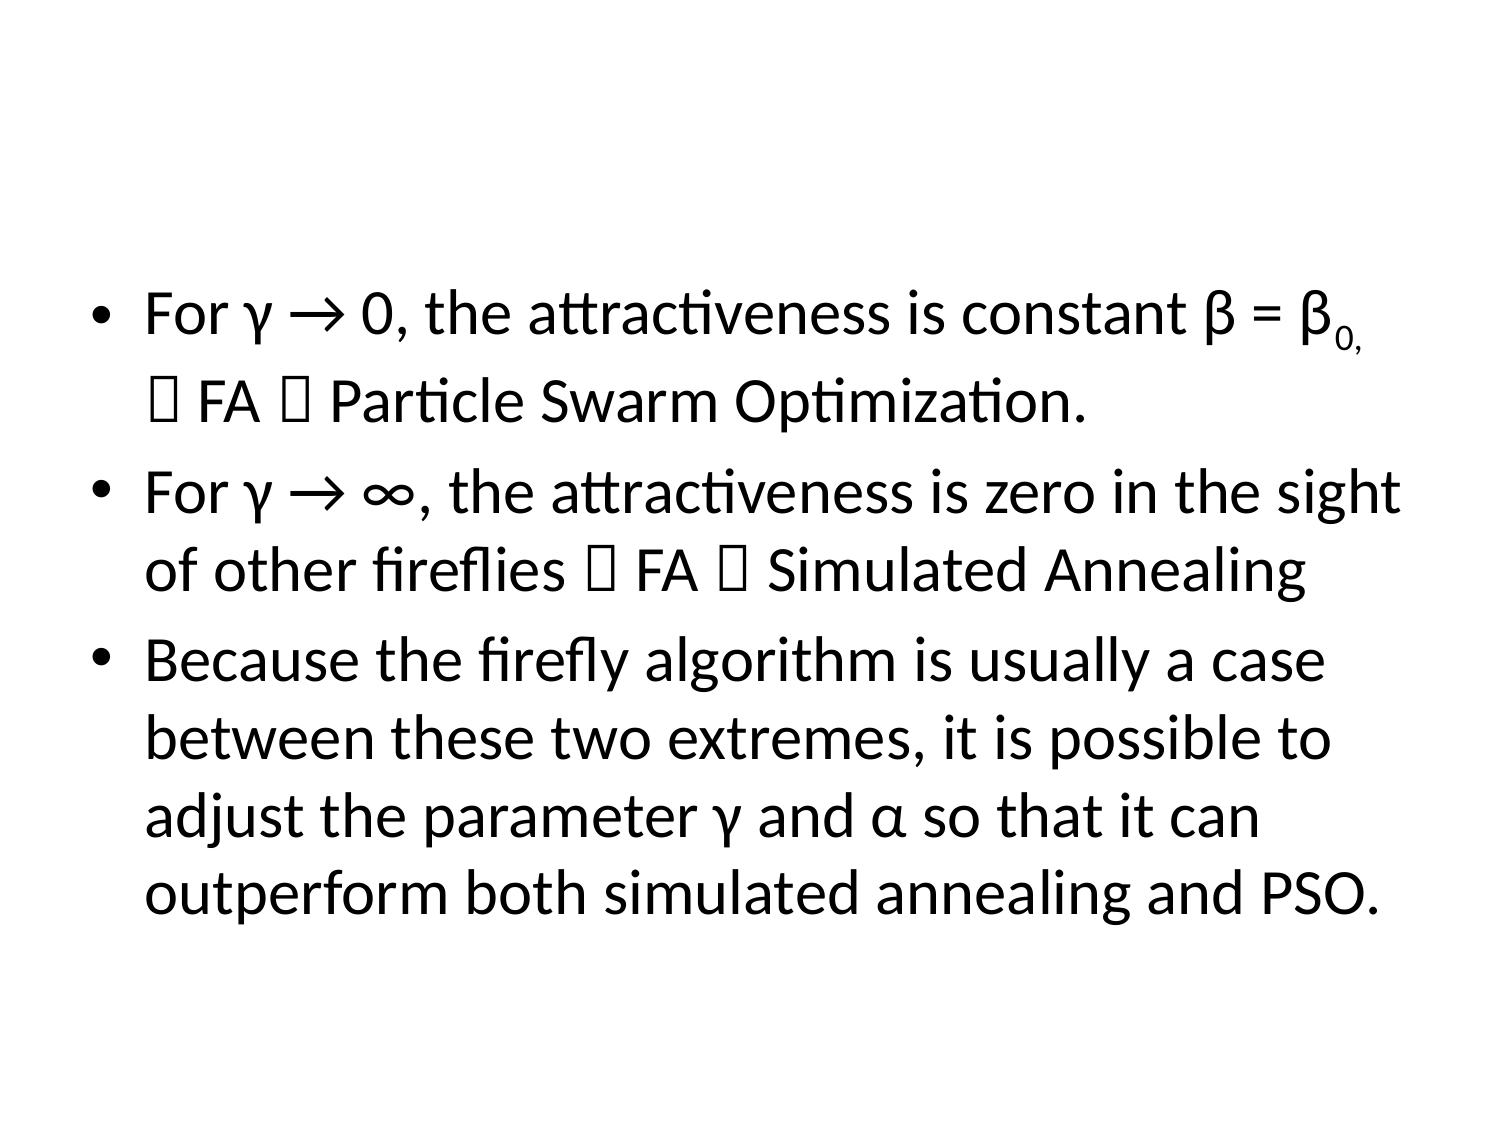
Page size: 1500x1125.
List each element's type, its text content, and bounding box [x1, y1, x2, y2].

list For γ → 0, the attractiveness is constant β = β0,  FA  Particle Swarm Optimization. For γ → ∞, the attractiveness is zero in the sight of other fireflies  FA  Simulated Annealing Because the firefly algorithm is usually a case between these two extremes, it is possible to adjust the parameter γ and α so that it can outperform both simulated annealing and PSO. [75, 262, 1425, 1005]
